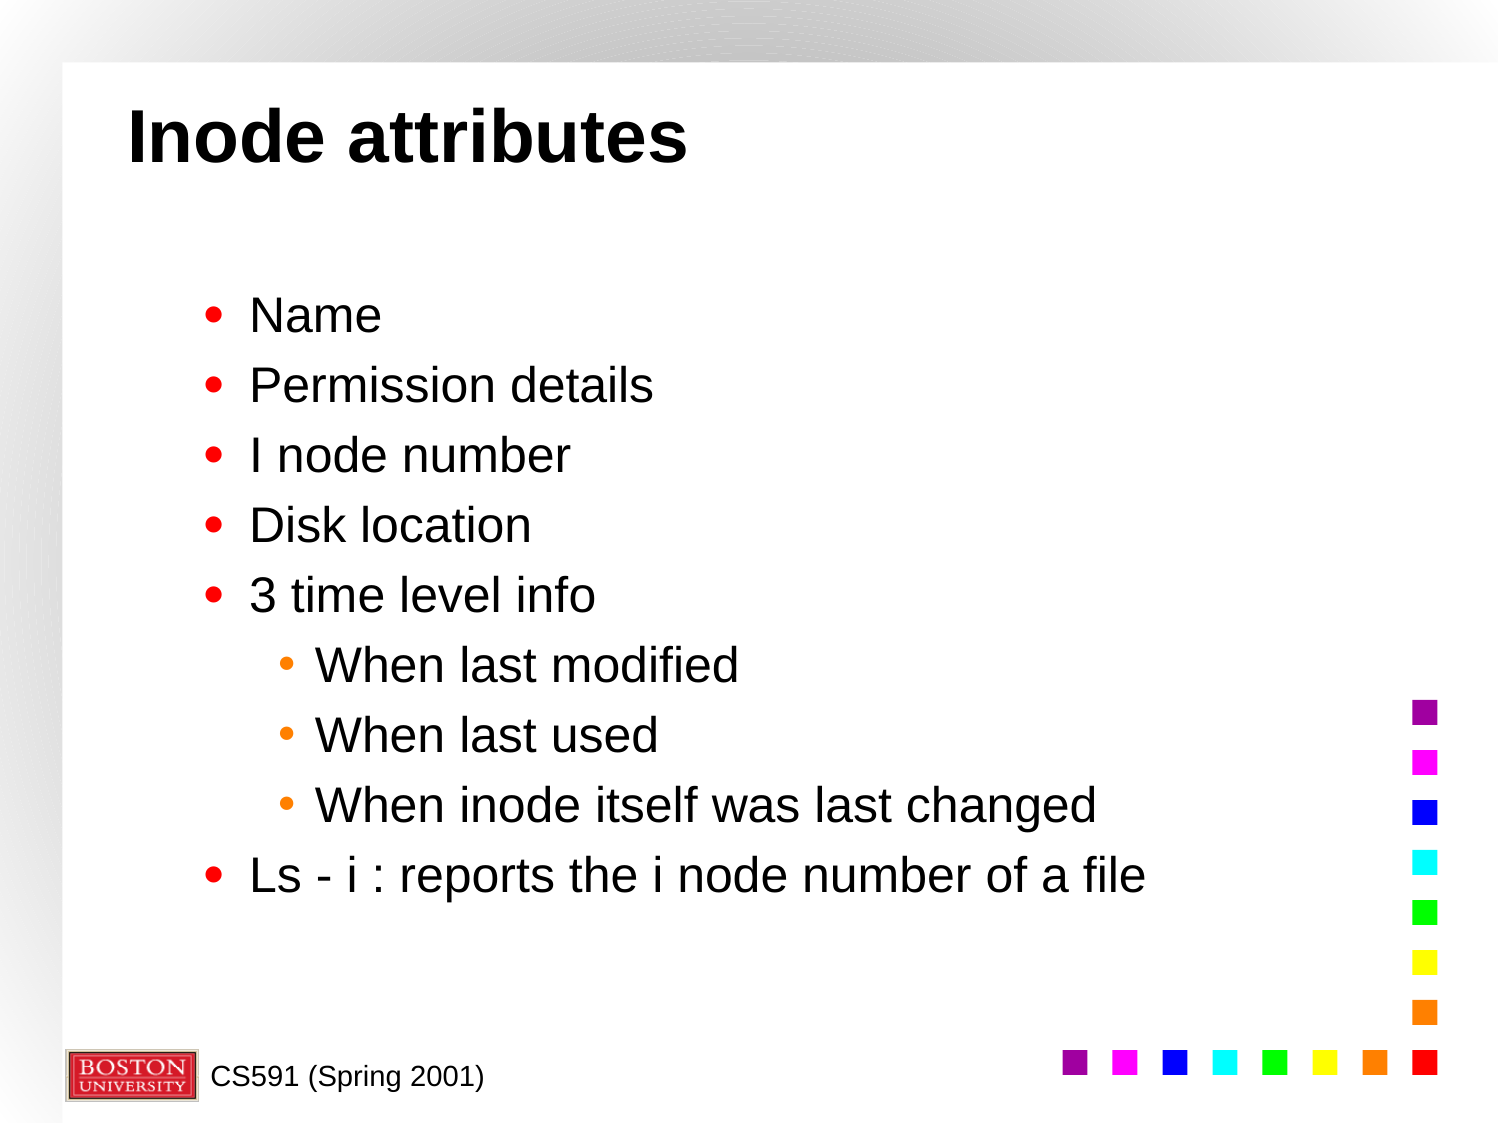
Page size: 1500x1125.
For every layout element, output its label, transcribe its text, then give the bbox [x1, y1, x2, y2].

title Inode attributes [112, 87, 1388, 275]
picture [65, 1049, 199, 1102]
list Name Permission details I node number Disk location 3 time level info When last modified When last used When inode itself was last changed Ls - i : reports the i node number of a file [112, 275, 1388, 988]
